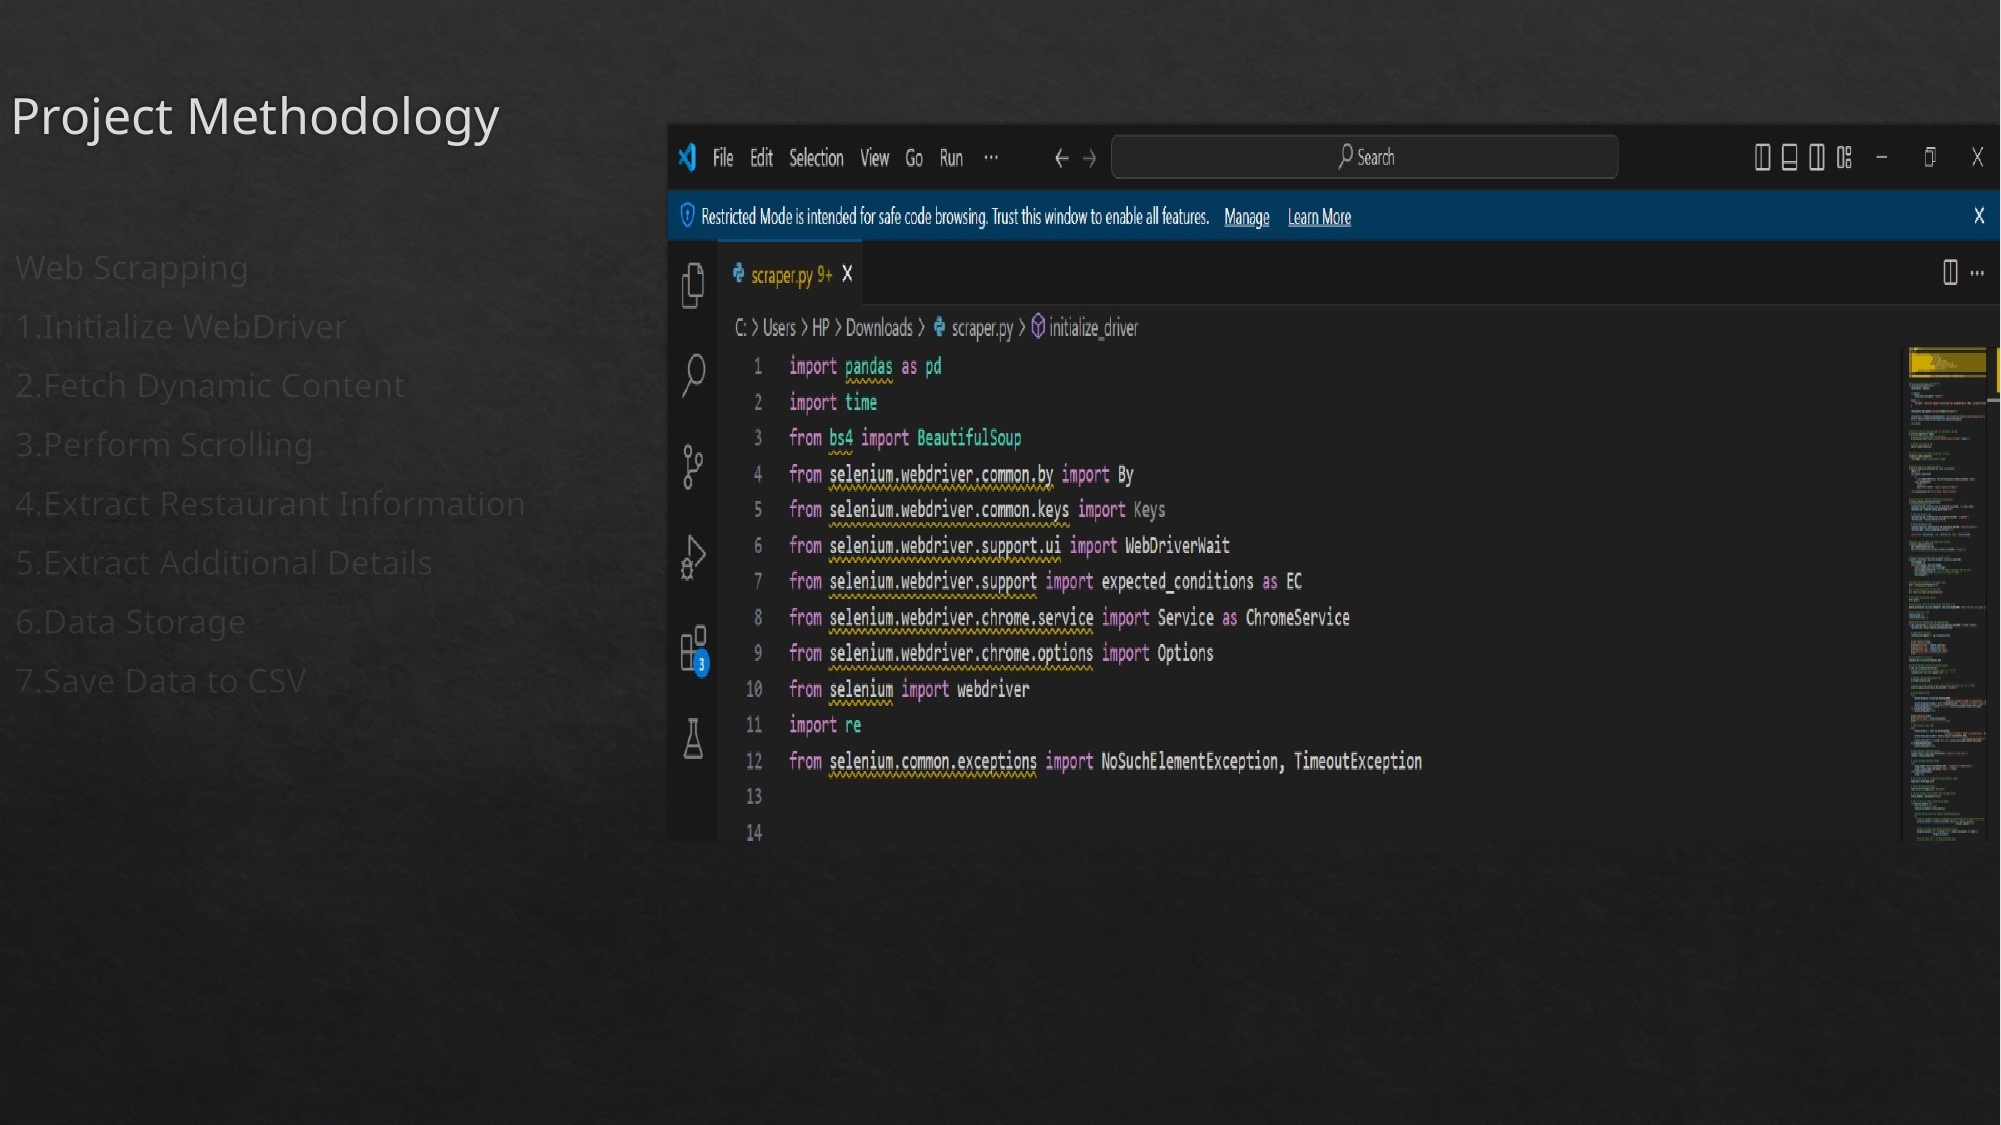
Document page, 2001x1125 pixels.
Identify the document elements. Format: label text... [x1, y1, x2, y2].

list Web Scrapping 1.Initialize WebDriver 2.Fetch Dynamic Content 3.Perform Scrolling 4.Extract Restaurant Information 5.Extract Additional Details 6.Data Storage 7.Save Data to CSV [0, 238, 1740, 955]
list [668, 124, 2000, 841]
title Project Methodology [0, 59, 623, 153]
